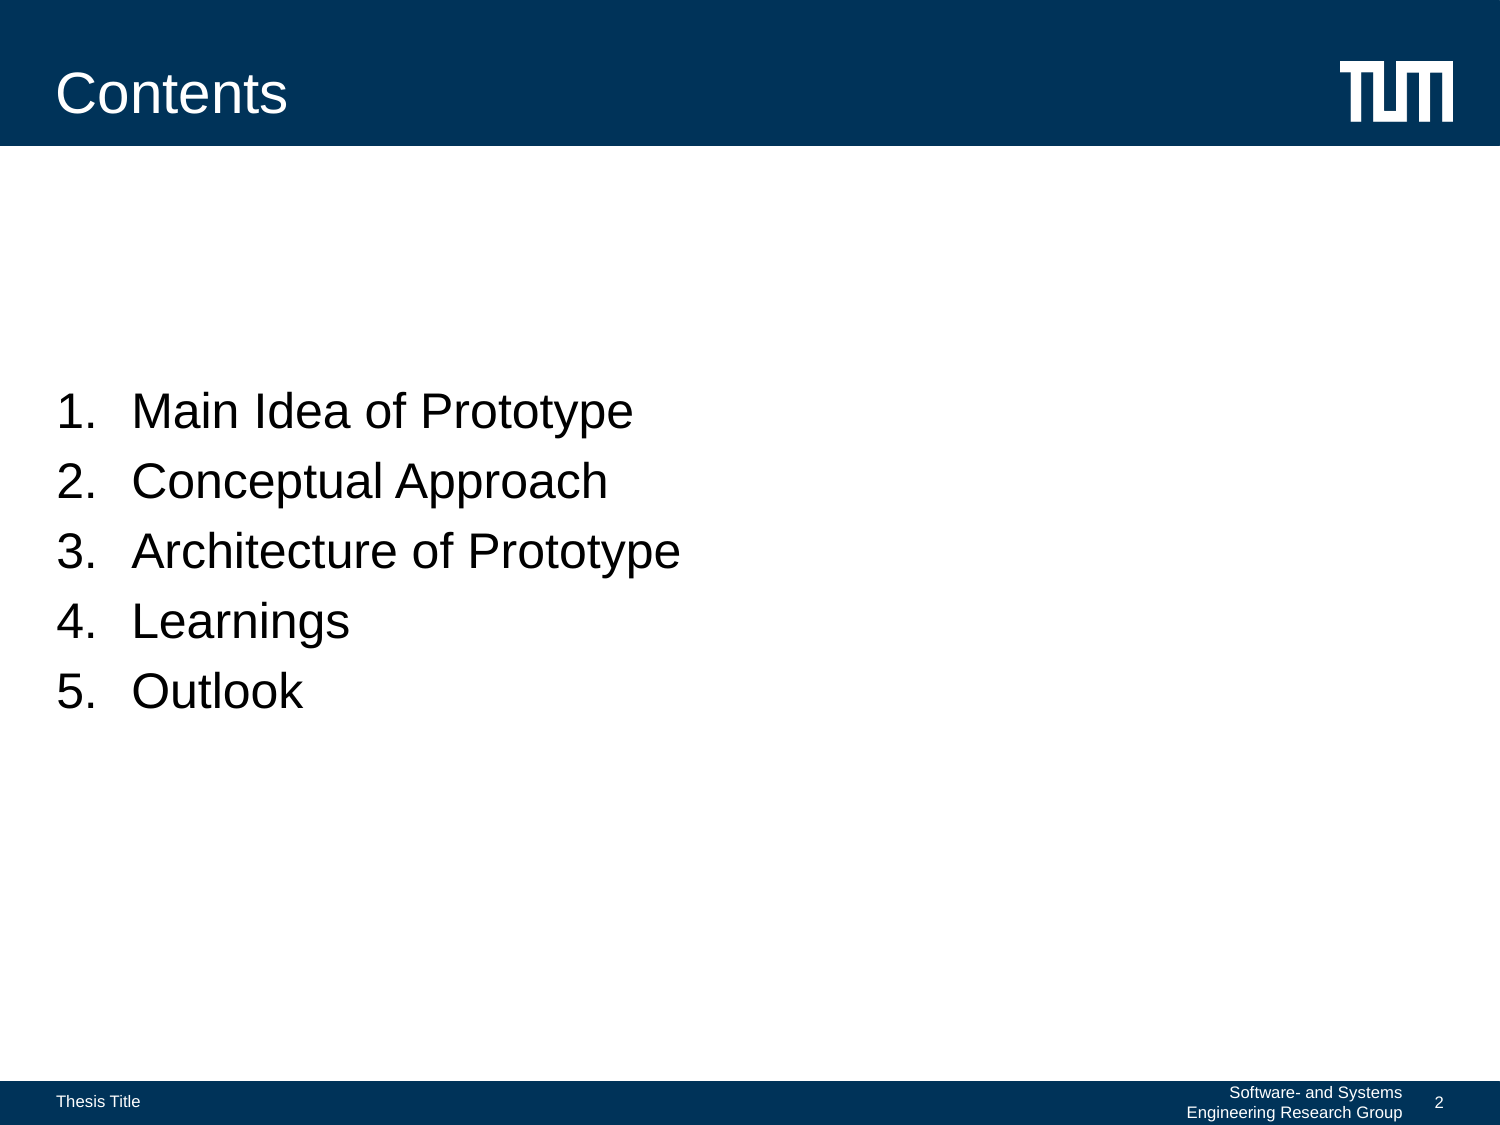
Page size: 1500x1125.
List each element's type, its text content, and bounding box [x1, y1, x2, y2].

title Contents [40, 6, 1278, 126]
list Main Idea of Prototype Conceptual Approach Architecture of Prototype Learnings Outlook [40, 160, 1460, 1048]
slide_number Software- and Systems Engineering Research Group [1154, 1077, 1419, 1125]
footer Thesis Title [40, 1077, 751, 1125]
slide_number 2 [1419, 1077, 1460, 1125]
picture [1340, 61, 1453, 122]
